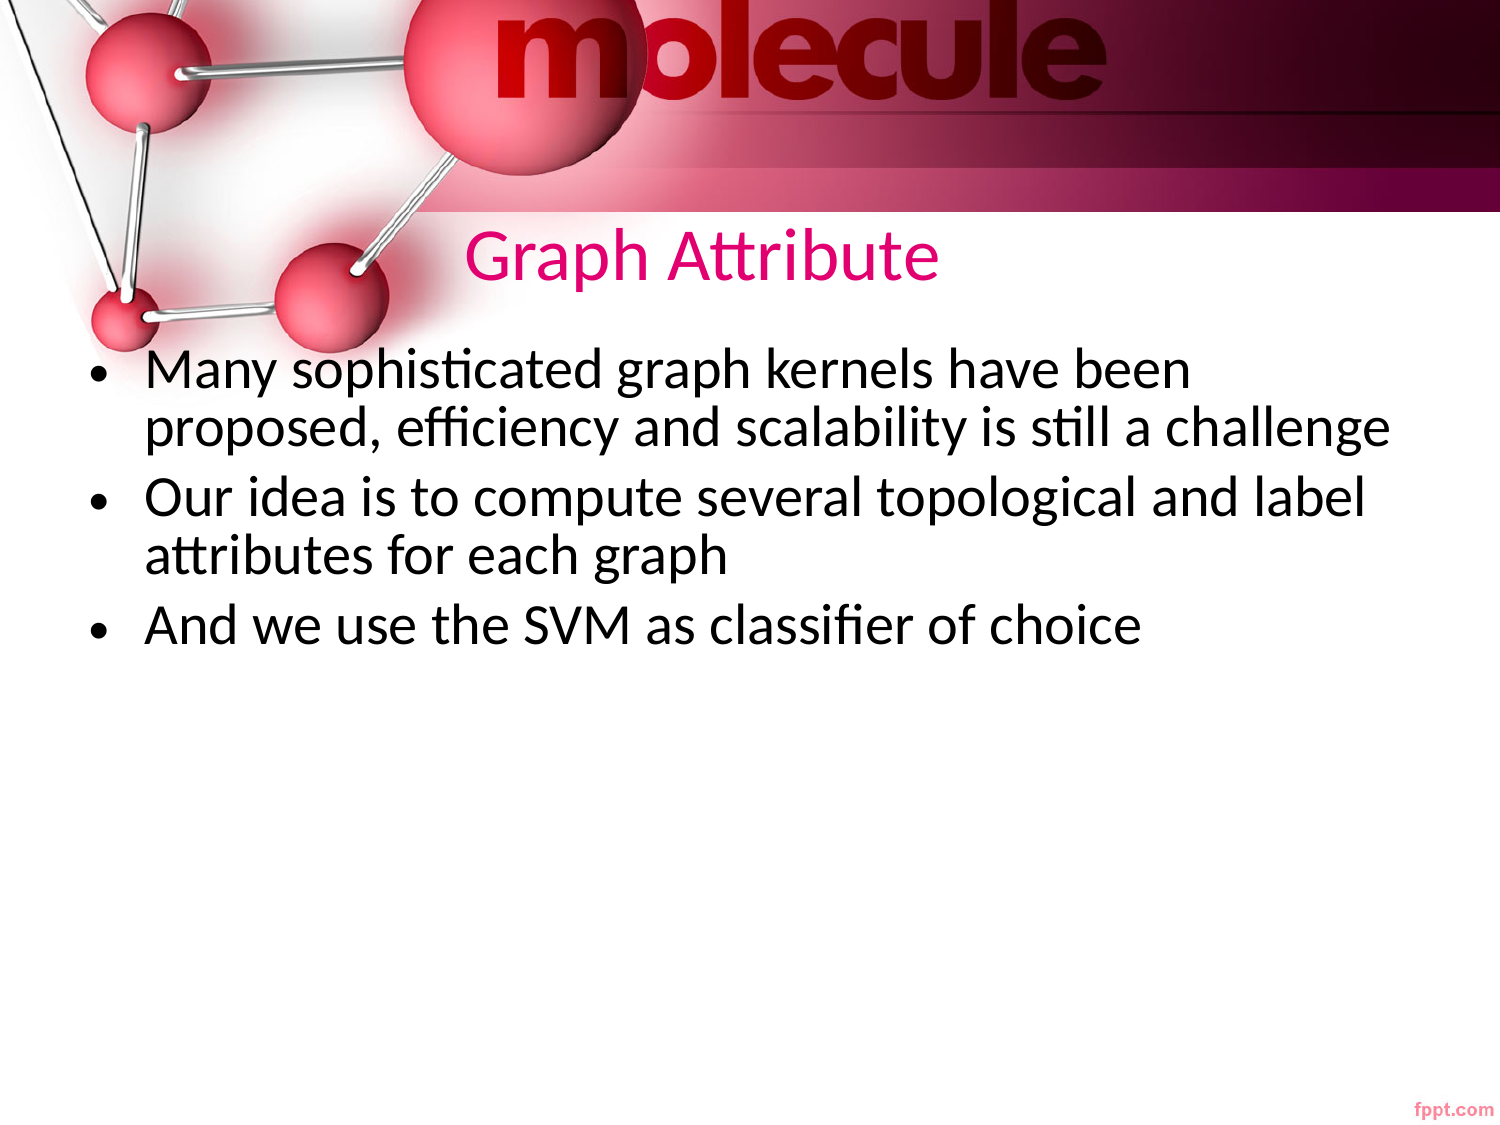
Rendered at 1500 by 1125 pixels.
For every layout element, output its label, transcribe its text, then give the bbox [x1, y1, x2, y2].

text_box Graph Attribute [449, 211, 1500, 312]
text_box Many sophisticated graph kernels have been proposed, efficiency and scalability is still a challenge Our idea is to compute several topological and label attributes for each graph And we use the SVM as classifier of choice [73, 336, 1427, 1014]
picture [0, 0, 1500, 1125]
